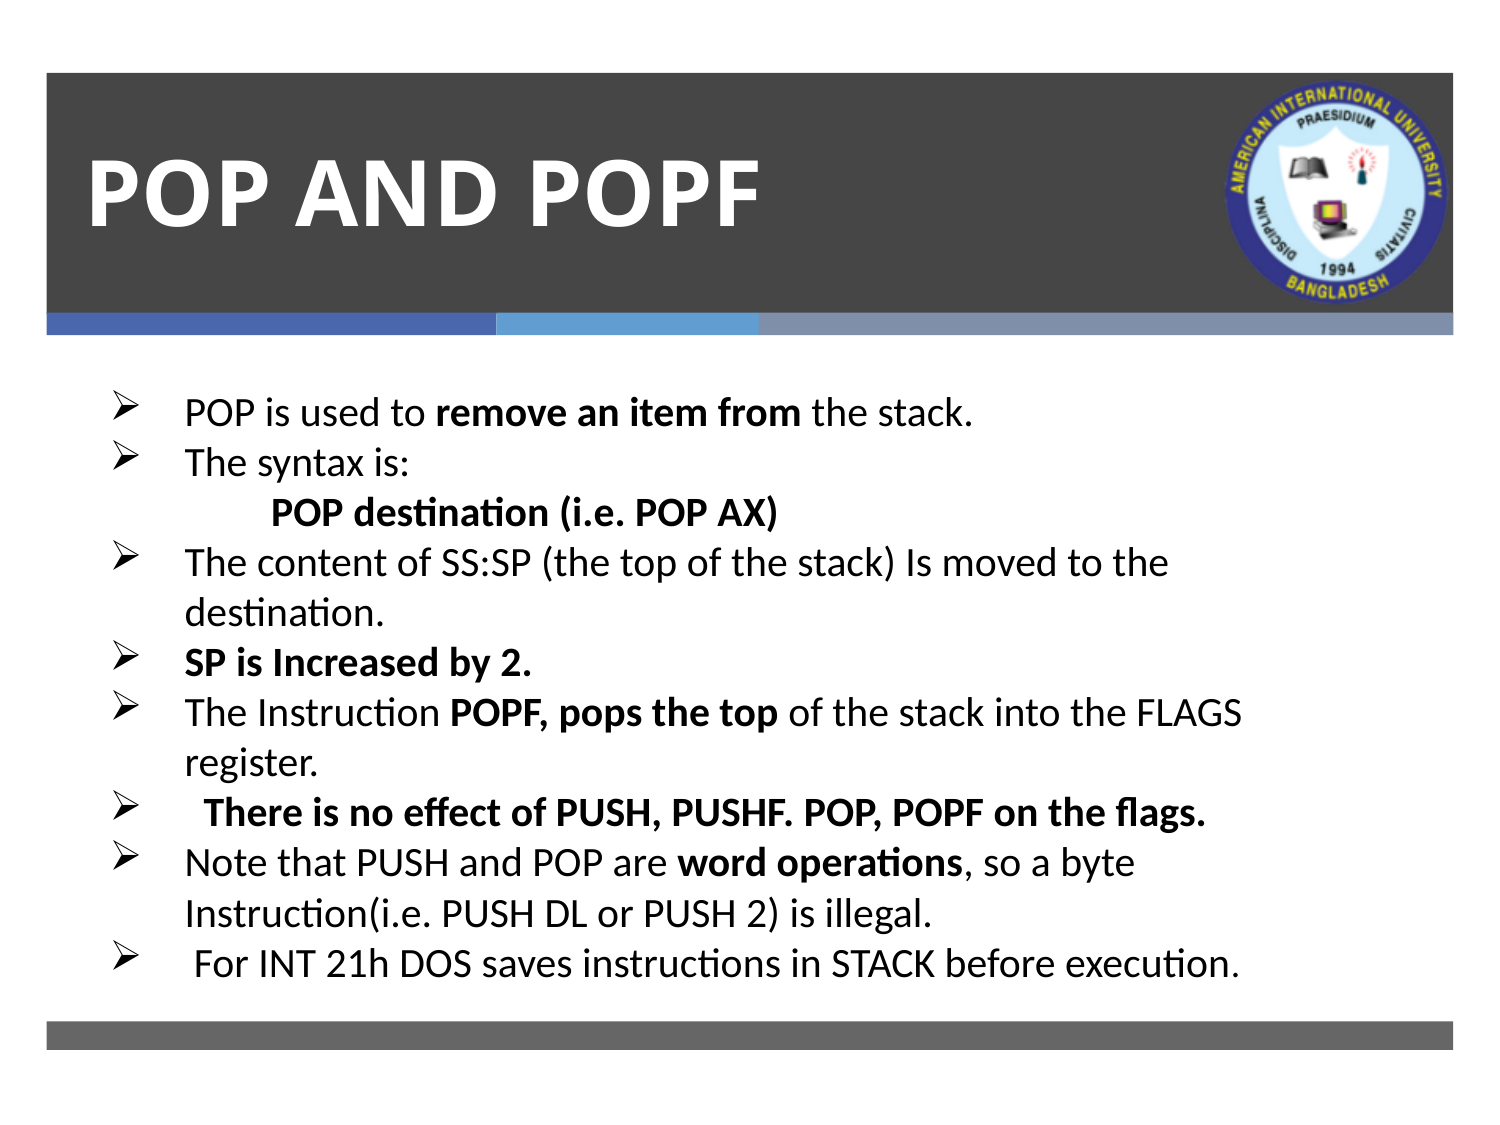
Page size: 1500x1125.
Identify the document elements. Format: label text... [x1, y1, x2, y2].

picture [1220, 75, 1454, 310]
text_box POP is used to remove an item from the stack. The syntax is: POP destination (i.e. POP AX) The content of SS:SP (the top of the stack) Is moved to the destination. SP is Increased by 2. The Instruction POPF, pops the top of the stack into the FLAGS register. There is no effect of PUSH, PUSHF. POP, POPF on the flags. Note that PUSH and POP are word operations, so a byte Instruction(i.e. PUSH DL or PUSH 2) is illegal. For INT 21h DOS saves instructions in STACK before execution. [94, 377, 1389, 993]
title POP AND POPF [69, 73, 1351, 253]
